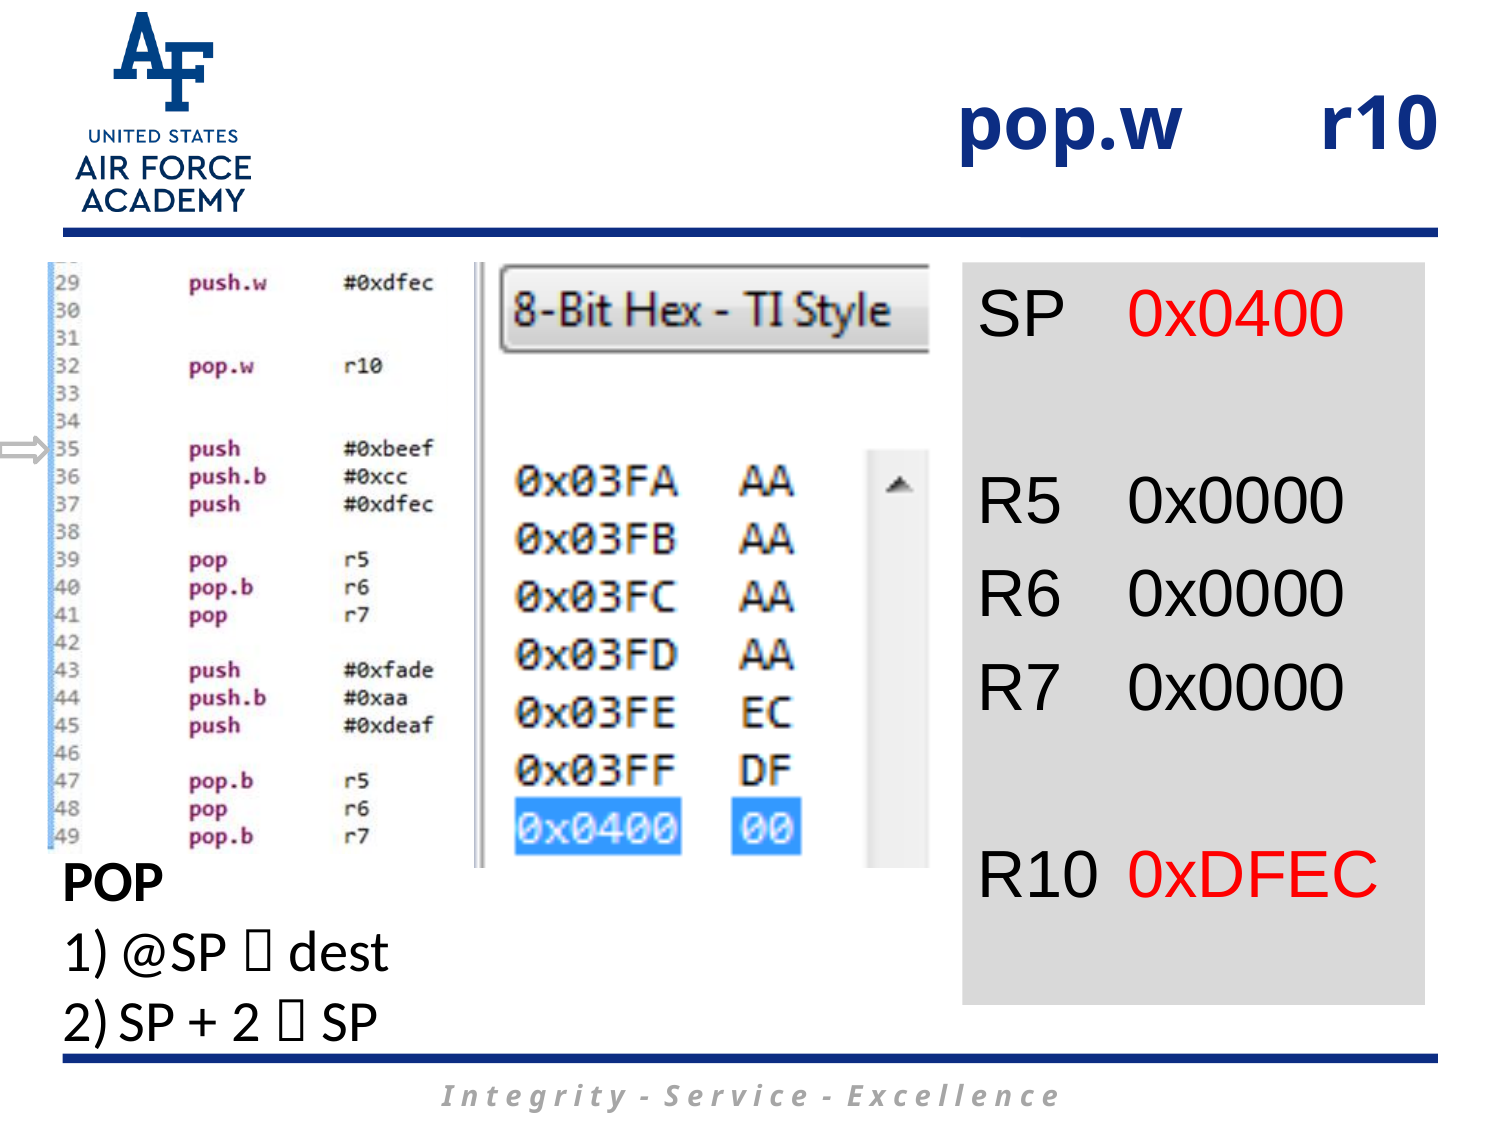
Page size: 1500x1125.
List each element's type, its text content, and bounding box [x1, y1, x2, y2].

text_box [0, 435, 42, 465]
picture [474, 262, 938, 868]
title pop.w r10 [299, 29, 1456, 211]
text_box POP @SP  dest SP + 2  SP [47, 836, 663, 1061]
picture [47, 262, 448, 854]
text_box SP 0x0400 R5 0x0000 R6 0x0000 R7 0x0000 R10 0xDFEC [962, 262, 1425, 1005]
picture [75, 12, 251, 212]
